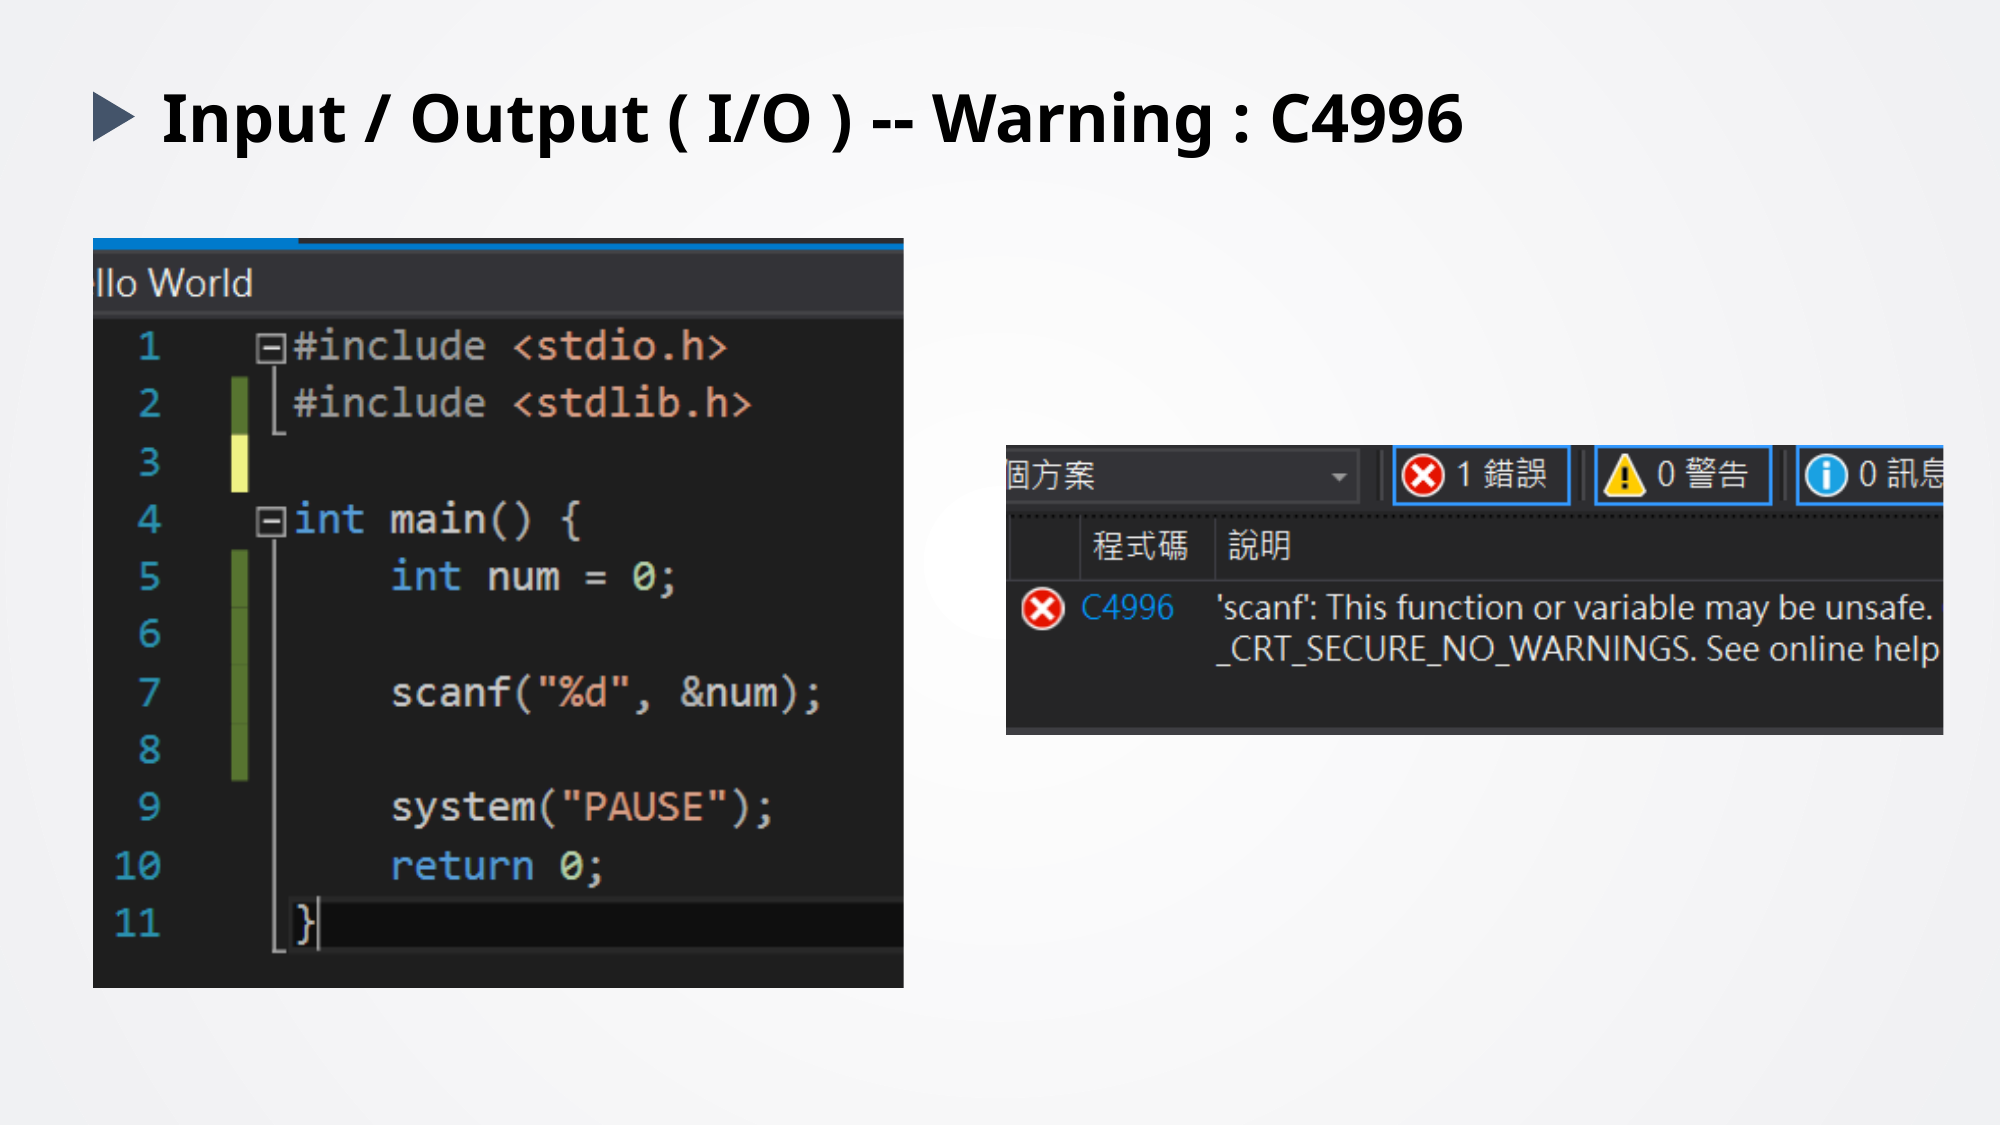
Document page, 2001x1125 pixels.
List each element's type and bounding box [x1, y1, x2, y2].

picture [1005, 445, 1944, 735]
text_box [93, 68, 1783, 165]
picture [93, 238, 904, 988]
